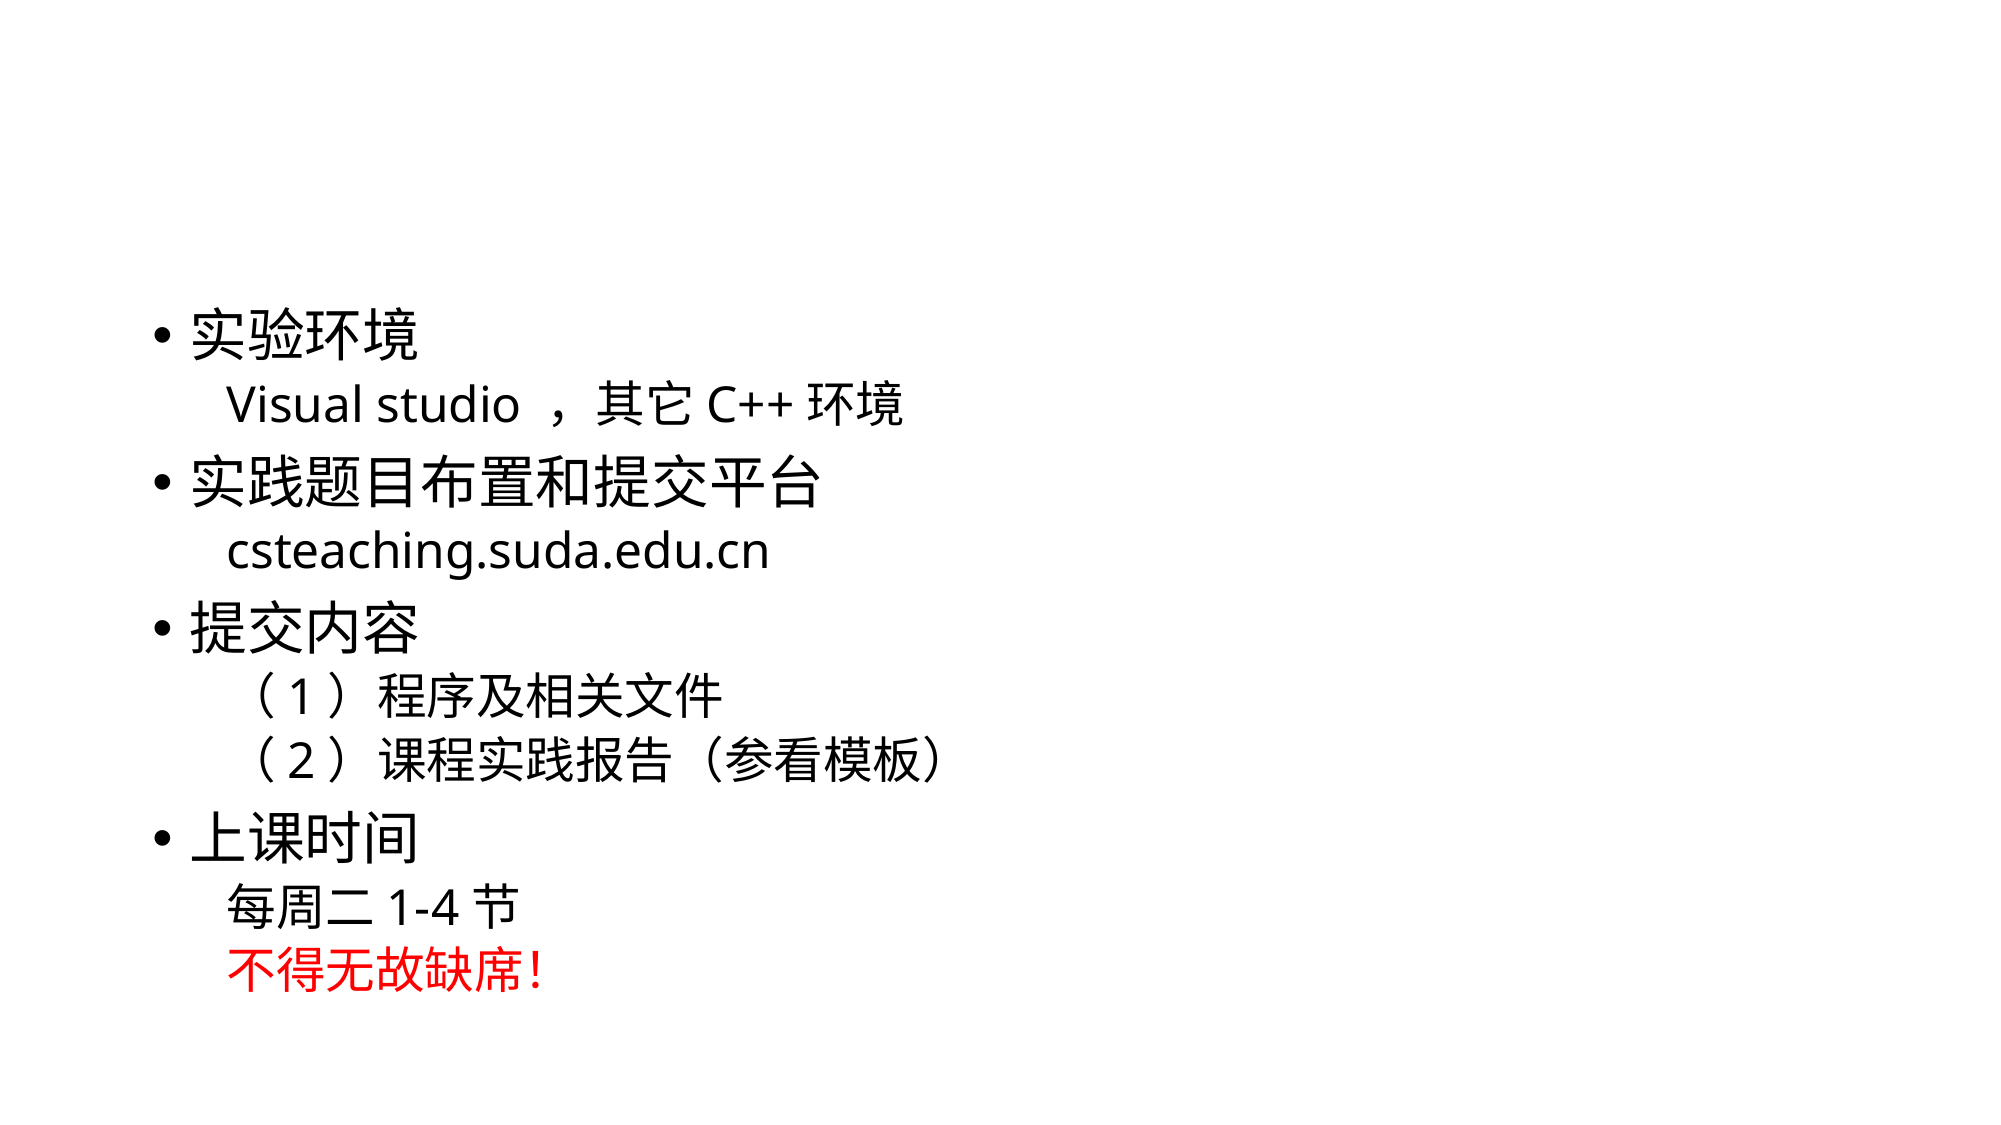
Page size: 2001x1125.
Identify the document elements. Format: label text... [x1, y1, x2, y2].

list 实验环境 Visual studio ，其它C++环境 实践题目布置和提交平台 csteaching.suda.edu.cn 提交内容 （1）程序及相关文件 （2）课程实践报告（参看模板） 上课时间 每周二1-4节 不得无故缺席！ [137, 299, 1863, 1014]
